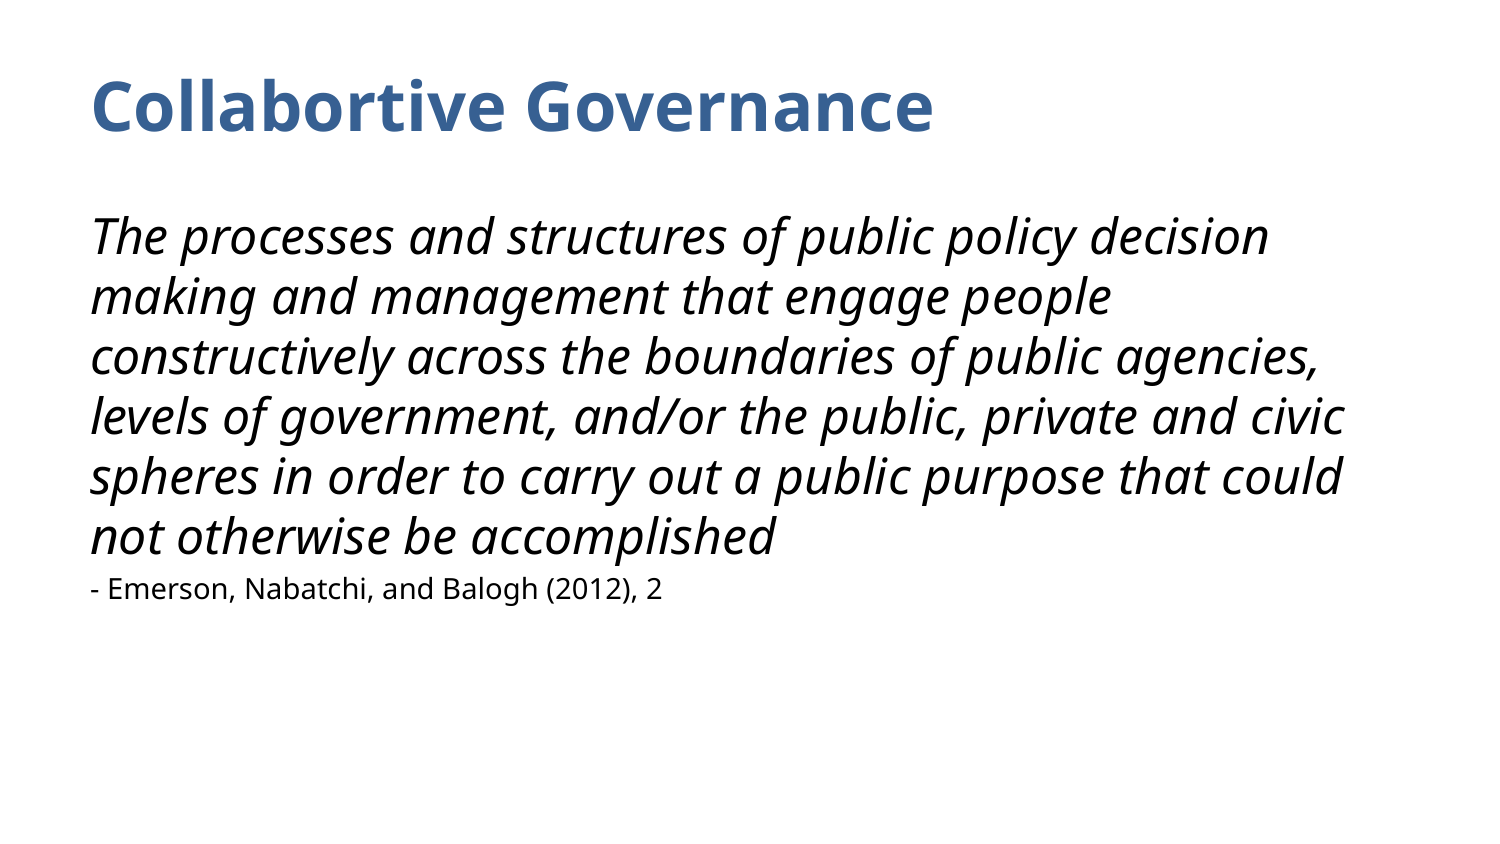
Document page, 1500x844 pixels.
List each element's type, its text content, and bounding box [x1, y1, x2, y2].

title Collabortive Governance [75, 33, 1425, 175]
list The processes and structures of public policy decision making and management that engage people constructively across the boundaries of public agencies, levels of government, and/or the public, private and civic spheres in order to carry out a public purpose that could not otherwise be accomplished - Emerson, Nabatchi, and Balogh (2012), 2 [75, 196, 1425, 754]
